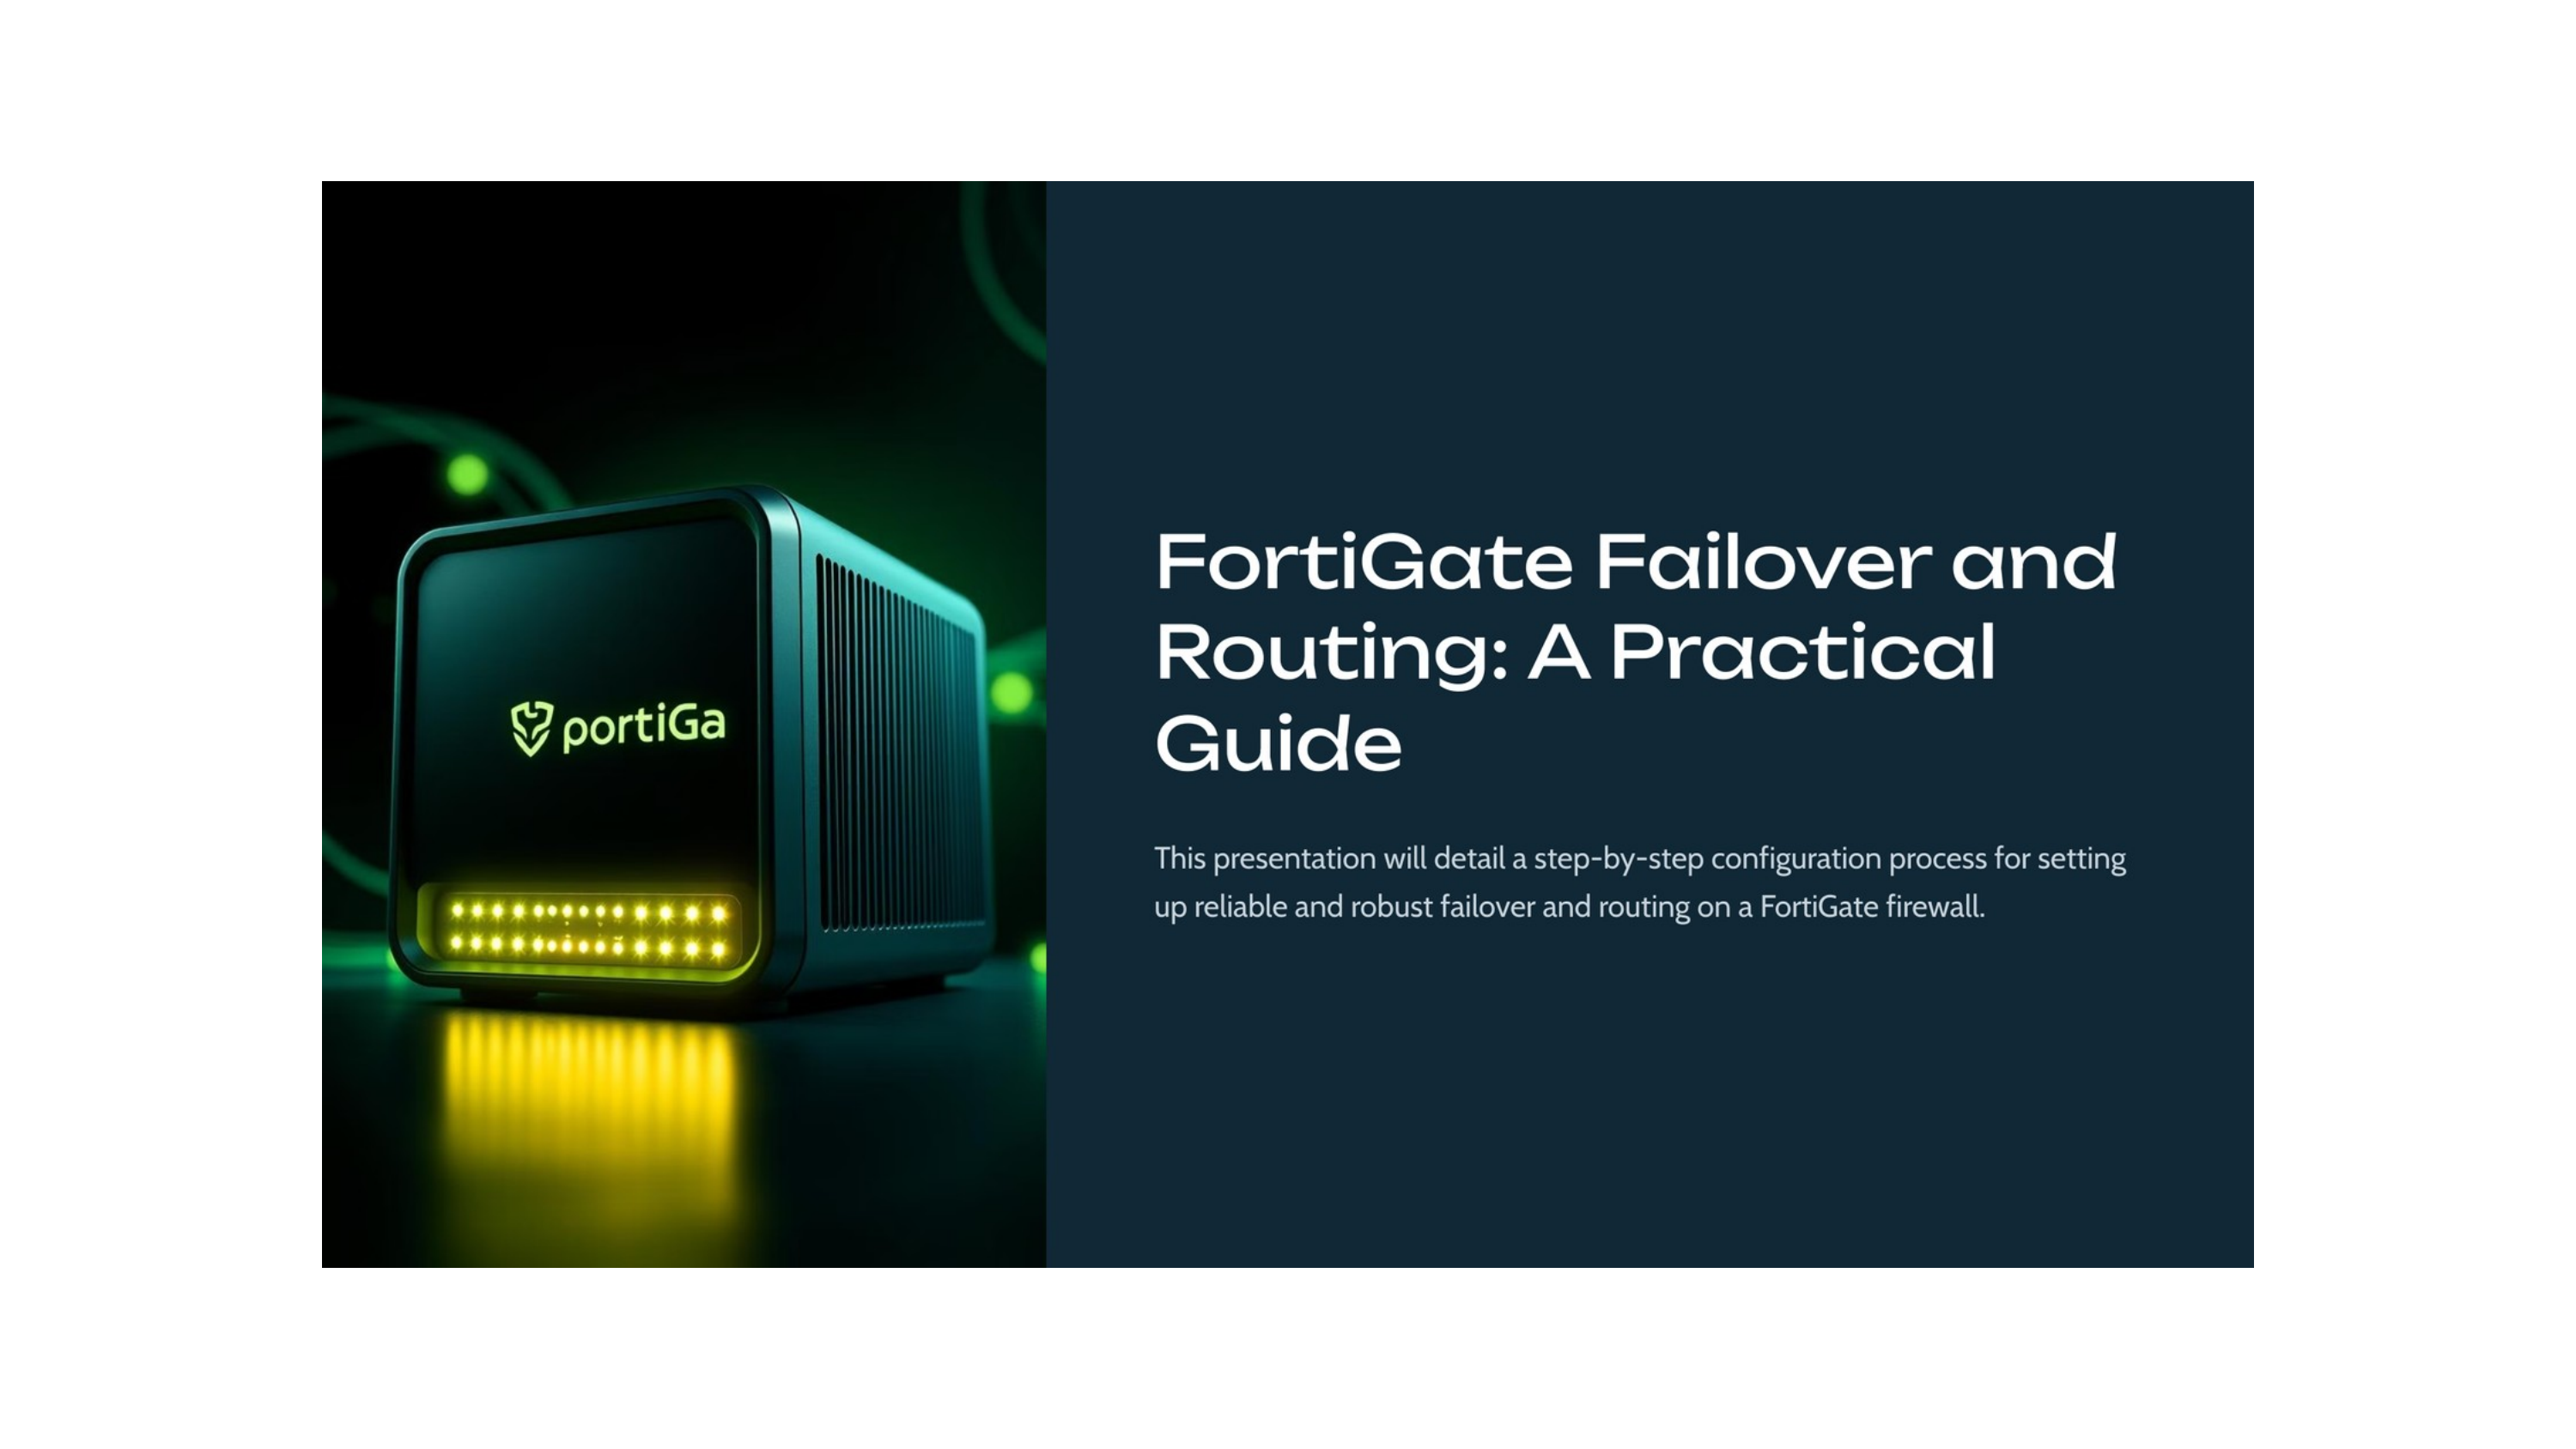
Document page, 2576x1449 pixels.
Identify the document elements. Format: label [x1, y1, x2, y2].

picture [322, 181, 2254, 1269]
